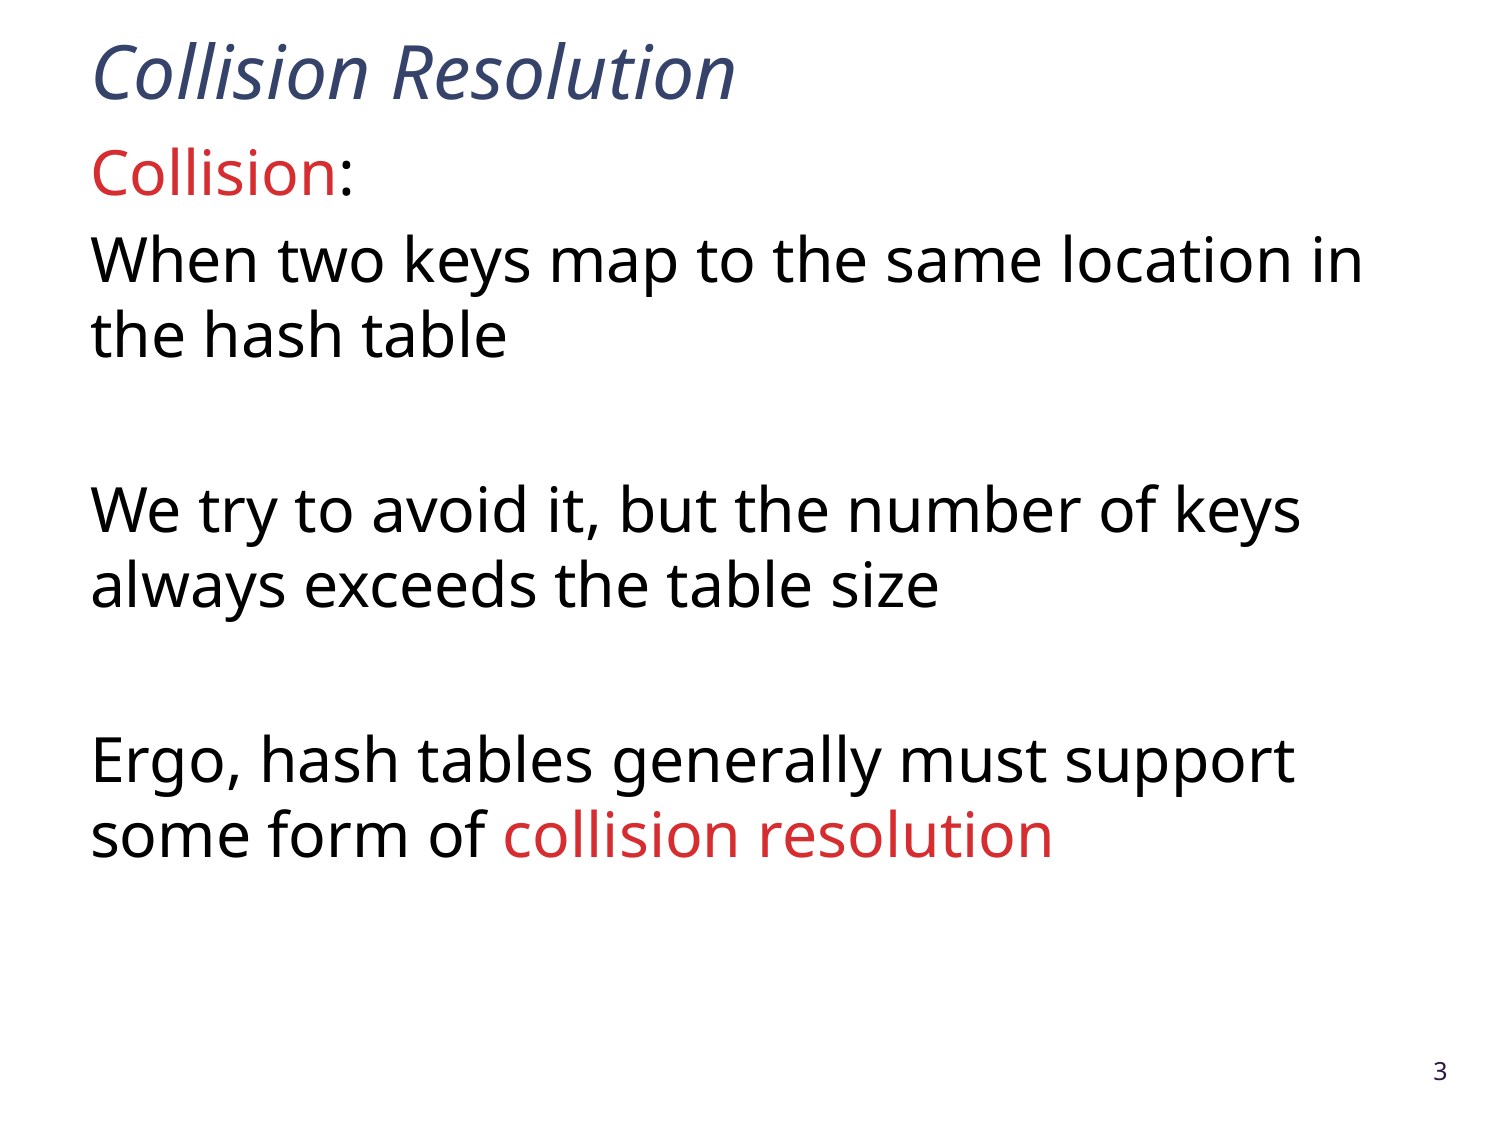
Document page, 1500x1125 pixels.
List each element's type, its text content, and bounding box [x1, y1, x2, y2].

list Collision: When two keys map to the same location in the hash table We try to avoid it, but the number of keys always exceeds the table size Ergo, hash tables generally must support some form of collision resolution [75, 125, 1463, 1025]
slide_number 3 [1333, 1042, 1463, 1103]
title Collision Resolution [75, 24, 1463, 105]
